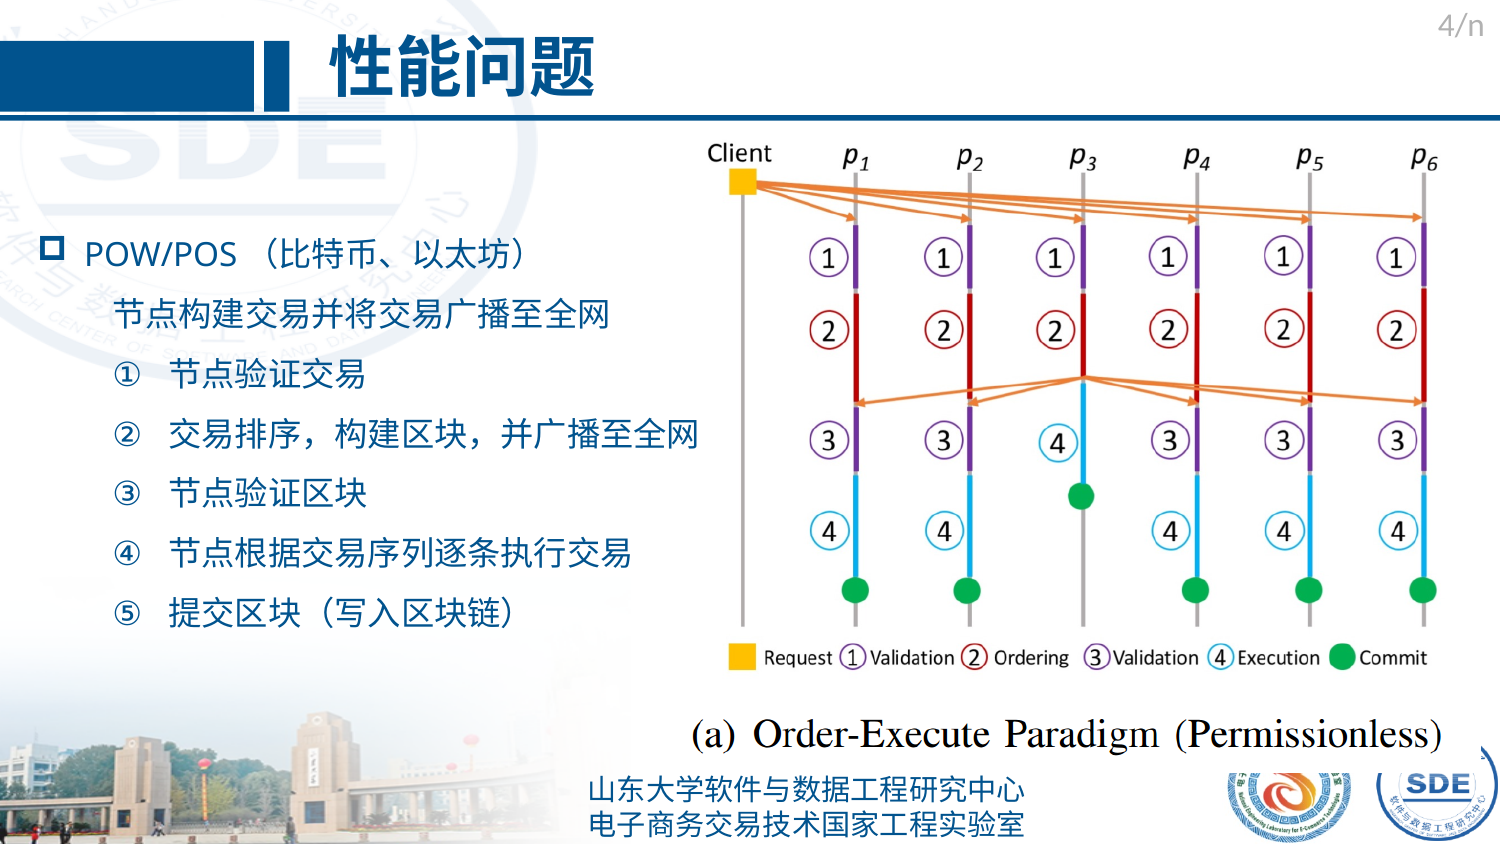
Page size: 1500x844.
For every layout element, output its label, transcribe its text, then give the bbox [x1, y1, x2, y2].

text_box POW/POS（比特币、以太坊） 节点构建交易并将交易广播至全网 节点验证交易 交易排序，构建区块，并广播至全网 节点验证区块 节点根据交易序列逐条执行交易 提交区块（写入区块链） [22, 205, 673, 640]
picture [0, 121, 1500, 844]
slide_number 4/n [1162, 0, 1500, 46]
picture [0, 0, 1500, 115]
text_box 性能问题 [314, 17, 1187, 112]
